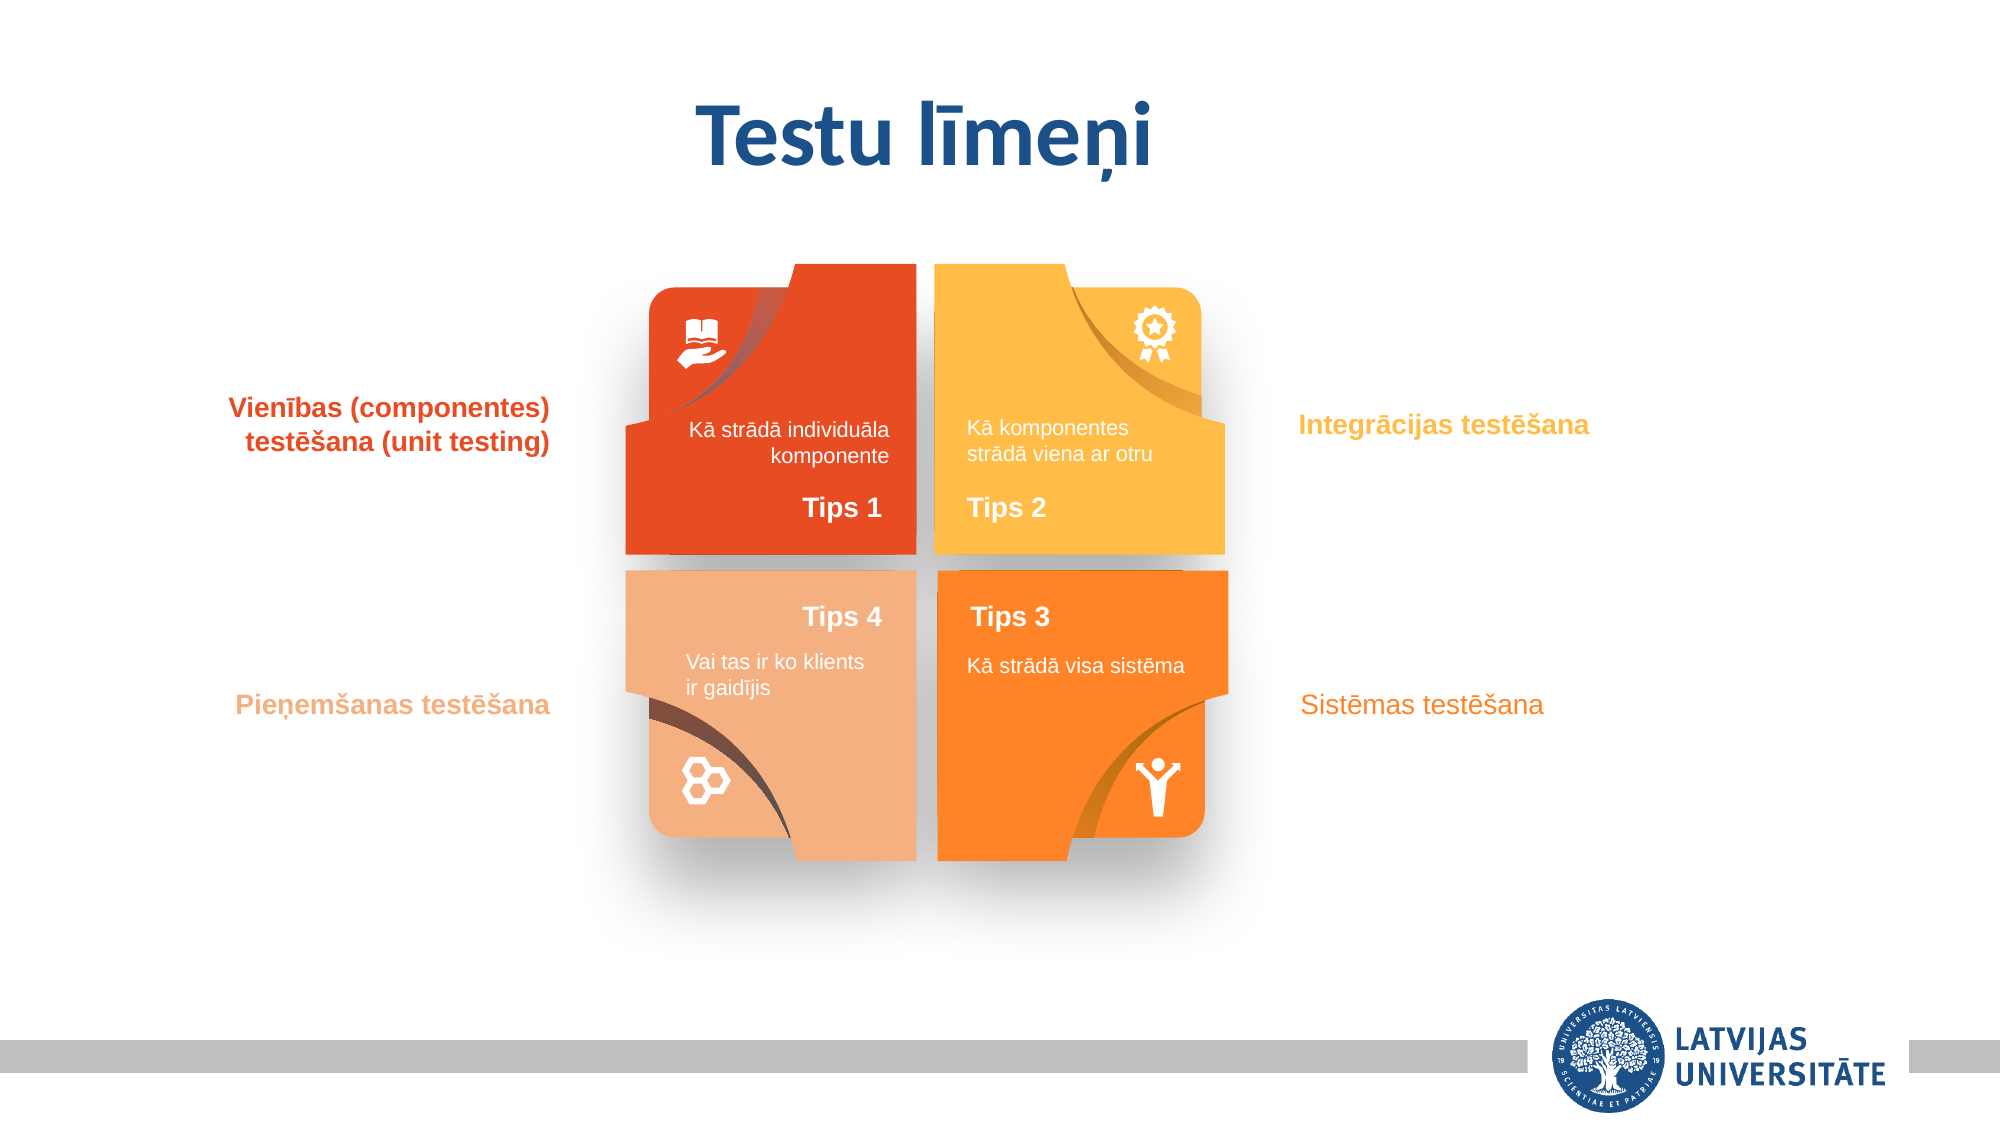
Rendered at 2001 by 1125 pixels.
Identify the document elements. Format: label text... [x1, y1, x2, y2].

text_box Testu līmeņi [62, 59, 1788, 212]
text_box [193, 263, 1642, 862]
picture [1552, 999, 1885, 1113]
